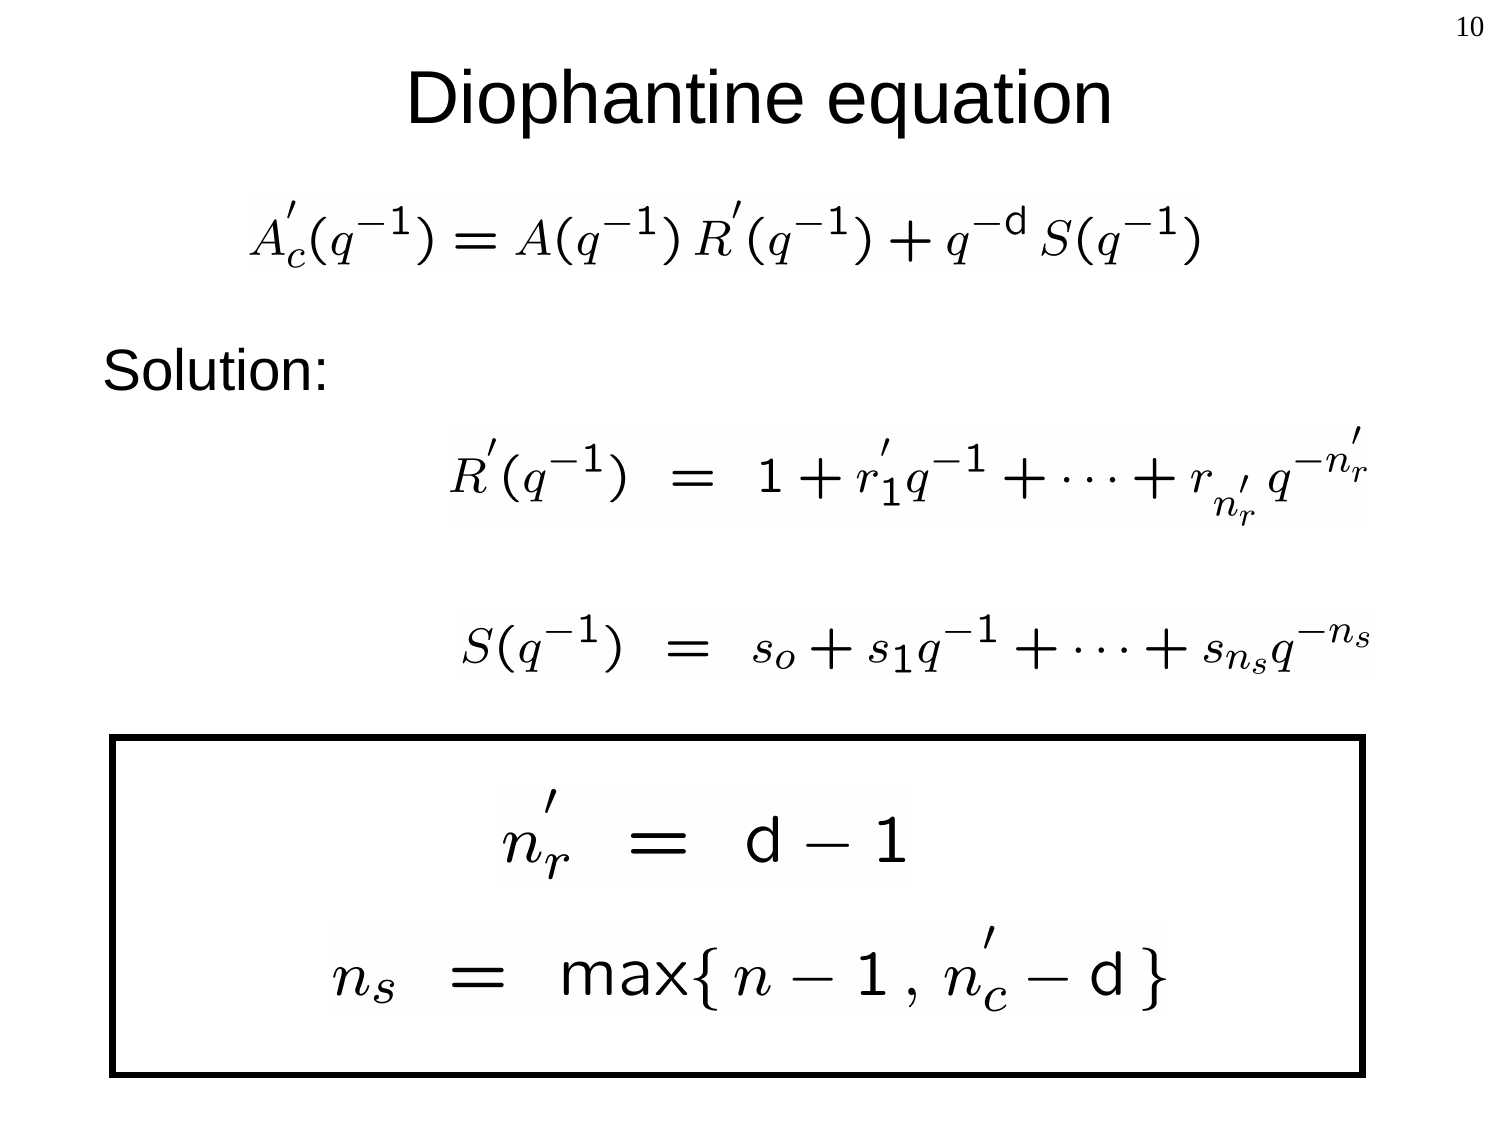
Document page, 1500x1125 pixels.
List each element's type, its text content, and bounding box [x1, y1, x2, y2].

picture [333, 924, 1167, 1013]
picture [249, 199, 1200, 269]
list Solution: [87, 324, 1363, 651]
text_box [112, 737, 1363, 1075]
slide_number 10 [1388, 0, 1500, 76]
title Diophantine equation [112, 0, 1388, 188]
picture [499, 787, 907, 881]
picture [449, 424, 1369, 528]
picture [462, 612, 1372, 677]
